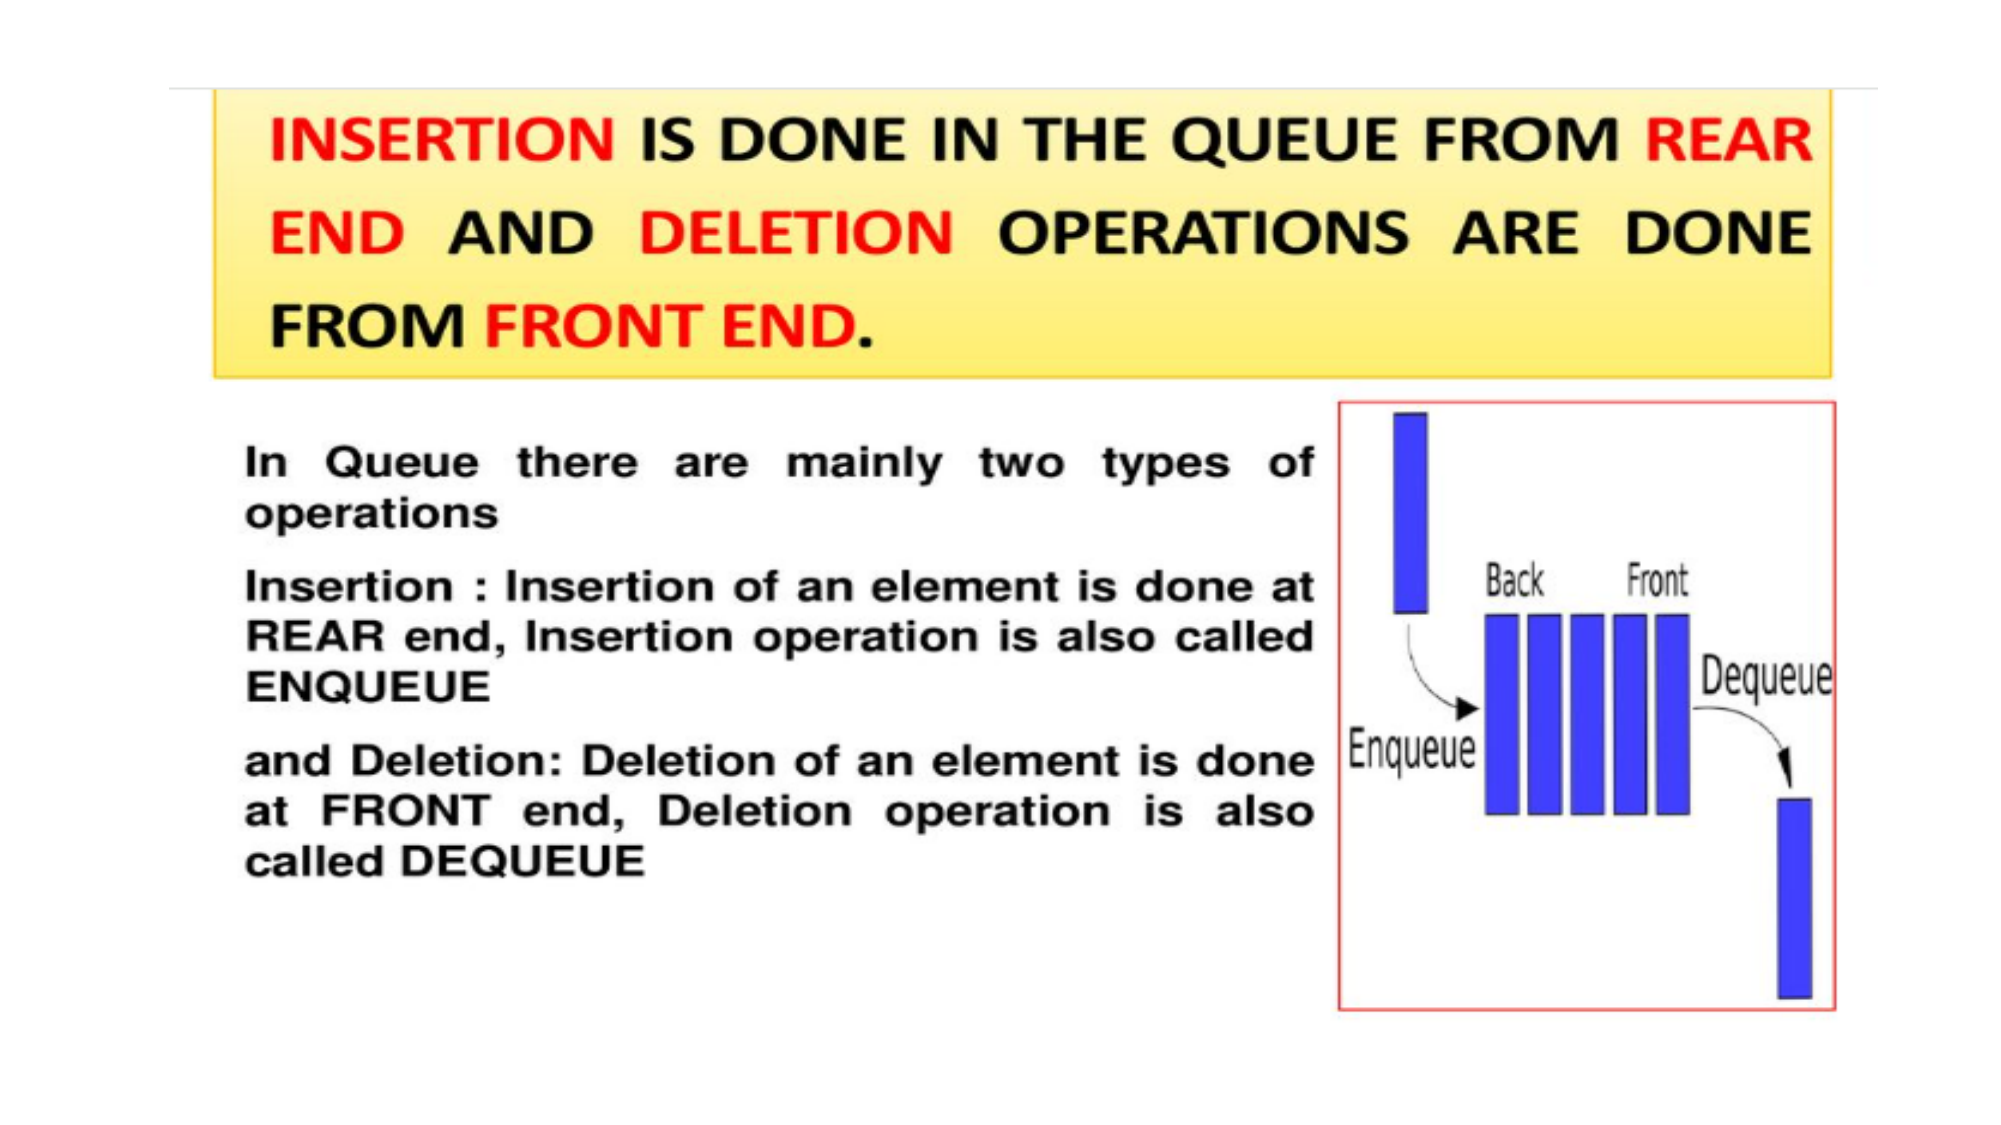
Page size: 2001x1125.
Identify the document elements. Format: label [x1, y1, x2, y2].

list [169, 84, 1878, 1075]
